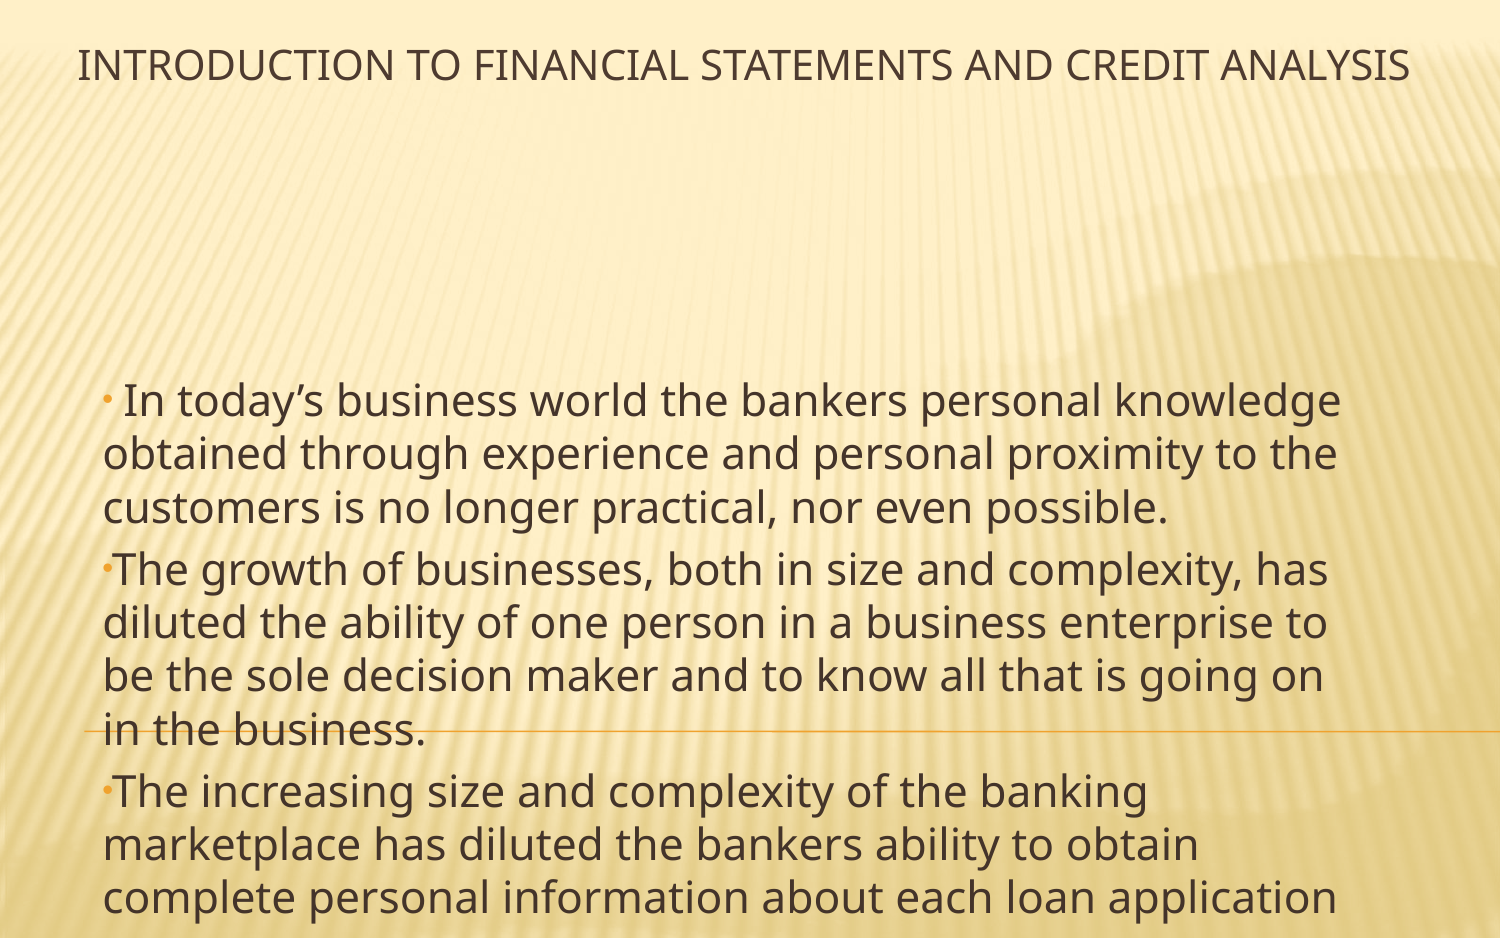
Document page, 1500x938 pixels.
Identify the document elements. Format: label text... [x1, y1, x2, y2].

title Introduction to Financial Statements and credit analysis [62, 31, 1450, 199]
subtitle In today’s business world the bankers personal knowledge obtained through experience and personal proximity to the customers is no longer practical, nor even possible. The growth of businesses, both in size and complexity, has diluted the ability of one person in a business enterprise to be the sole decision maker and to know all that is going on in the business. The increasing size and complexity of the banking marketplace has diluted the bankers ability to obtain complete personal information about each loan application [87, 364, 1375, 938]
